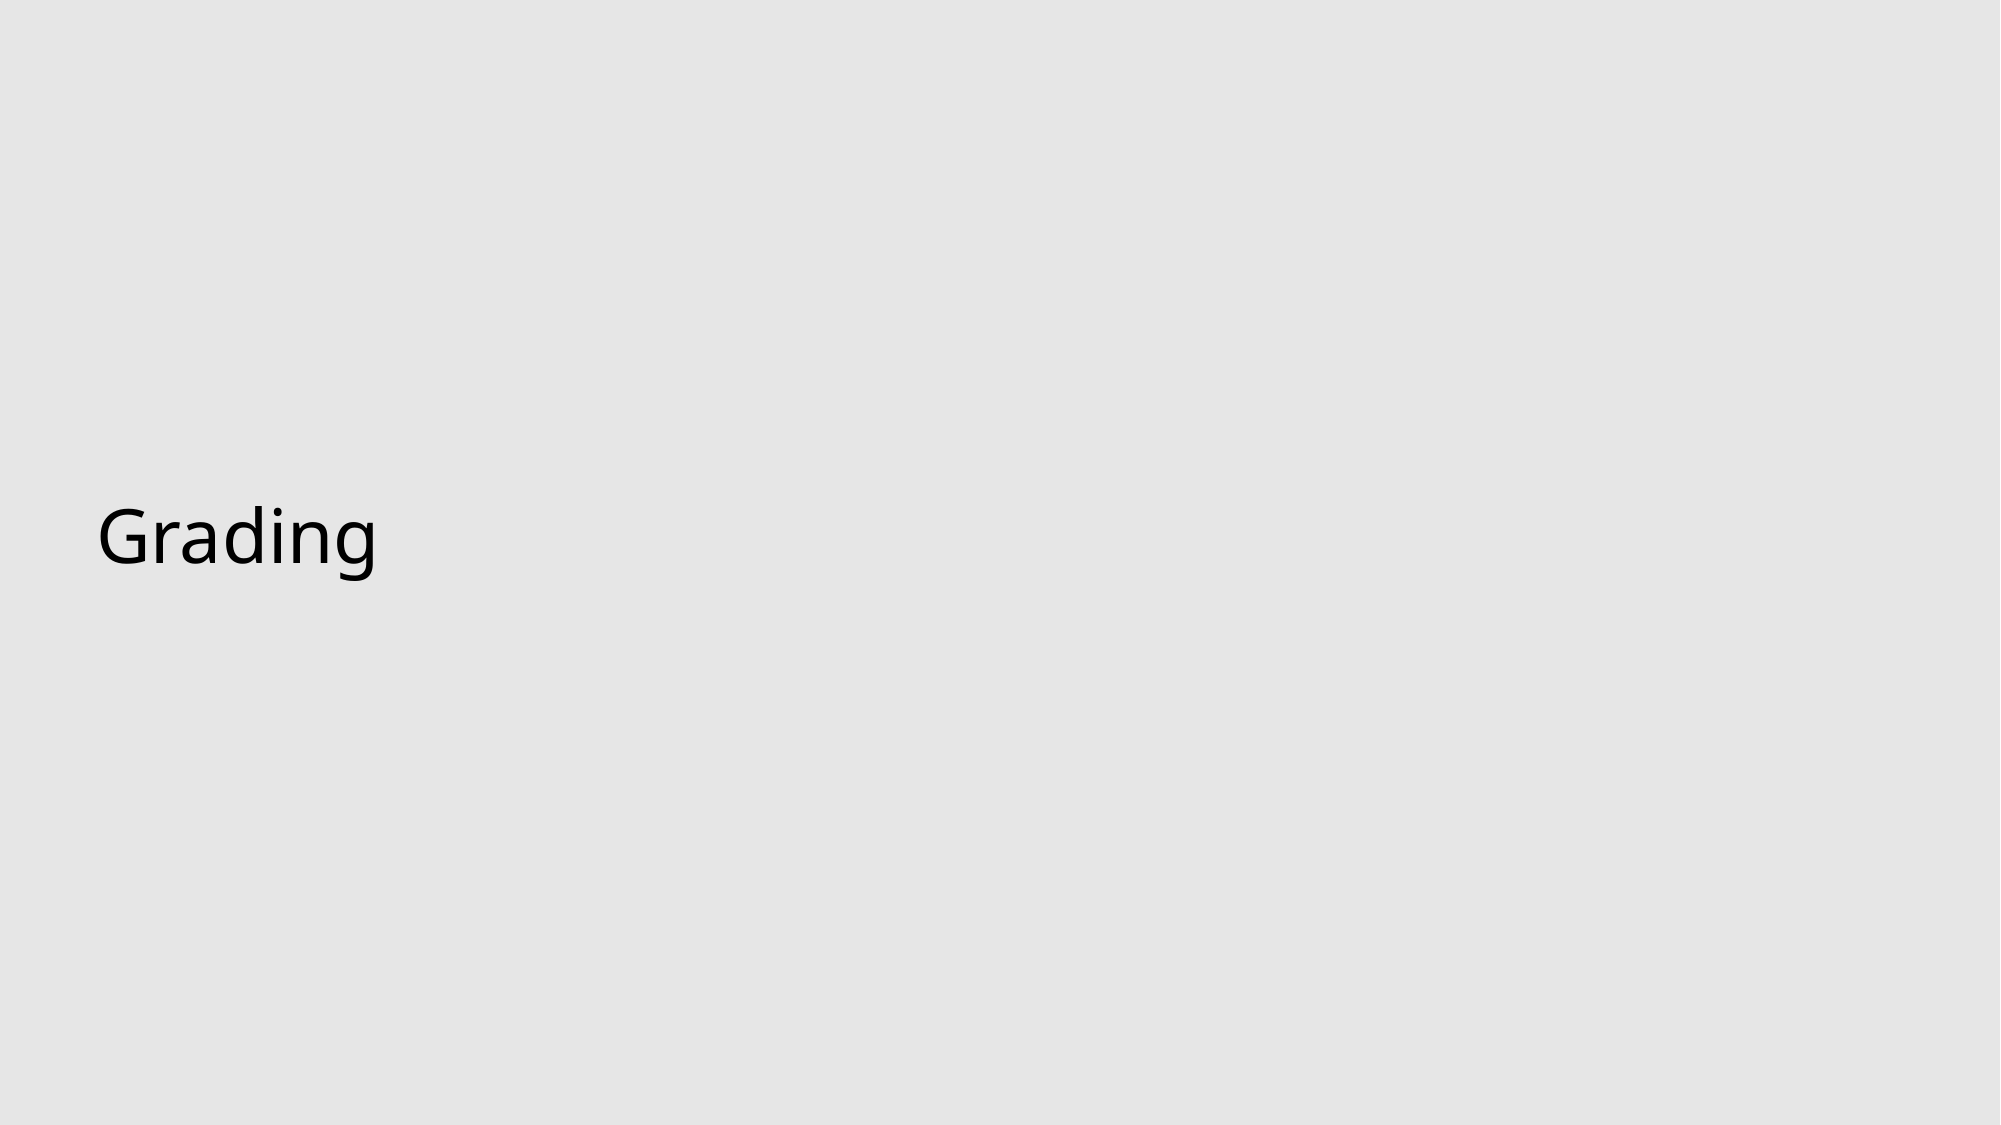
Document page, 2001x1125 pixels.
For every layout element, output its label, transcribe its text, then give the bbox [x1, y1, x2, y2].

title Grading [96, 391, 1596, 580]
